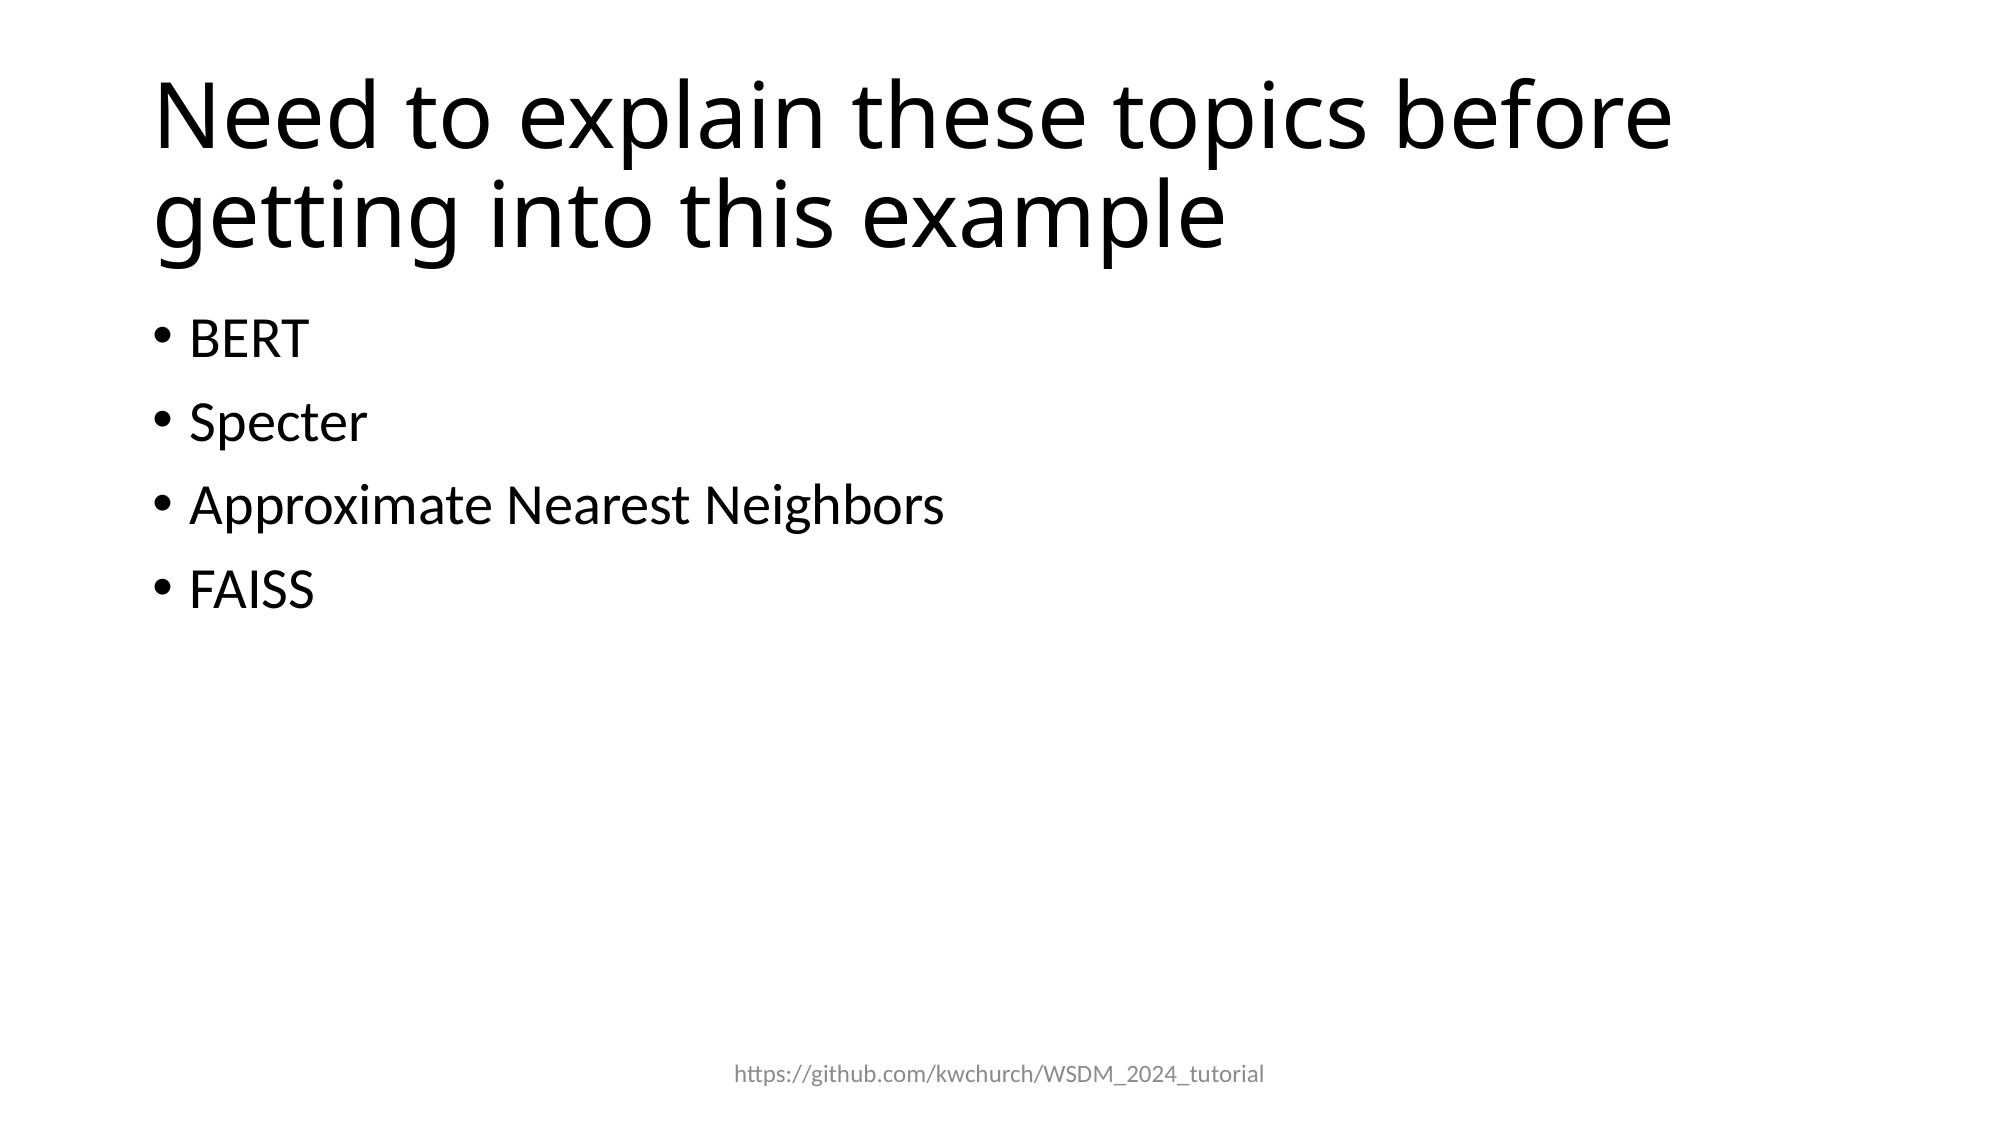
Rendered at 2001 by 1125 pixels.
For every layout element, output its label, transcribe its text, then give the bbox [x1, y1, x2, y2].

footer https://github.com/kwchurch/WSDM_2024_tutorial [662, 1042, 1338, 1103]
list BERT Specter Approximate Nearest Neighbors FAISS [137, 299, 1863, 1014]
title Need to explain these topics before getting into this example [137, 59, 1863, 278]
